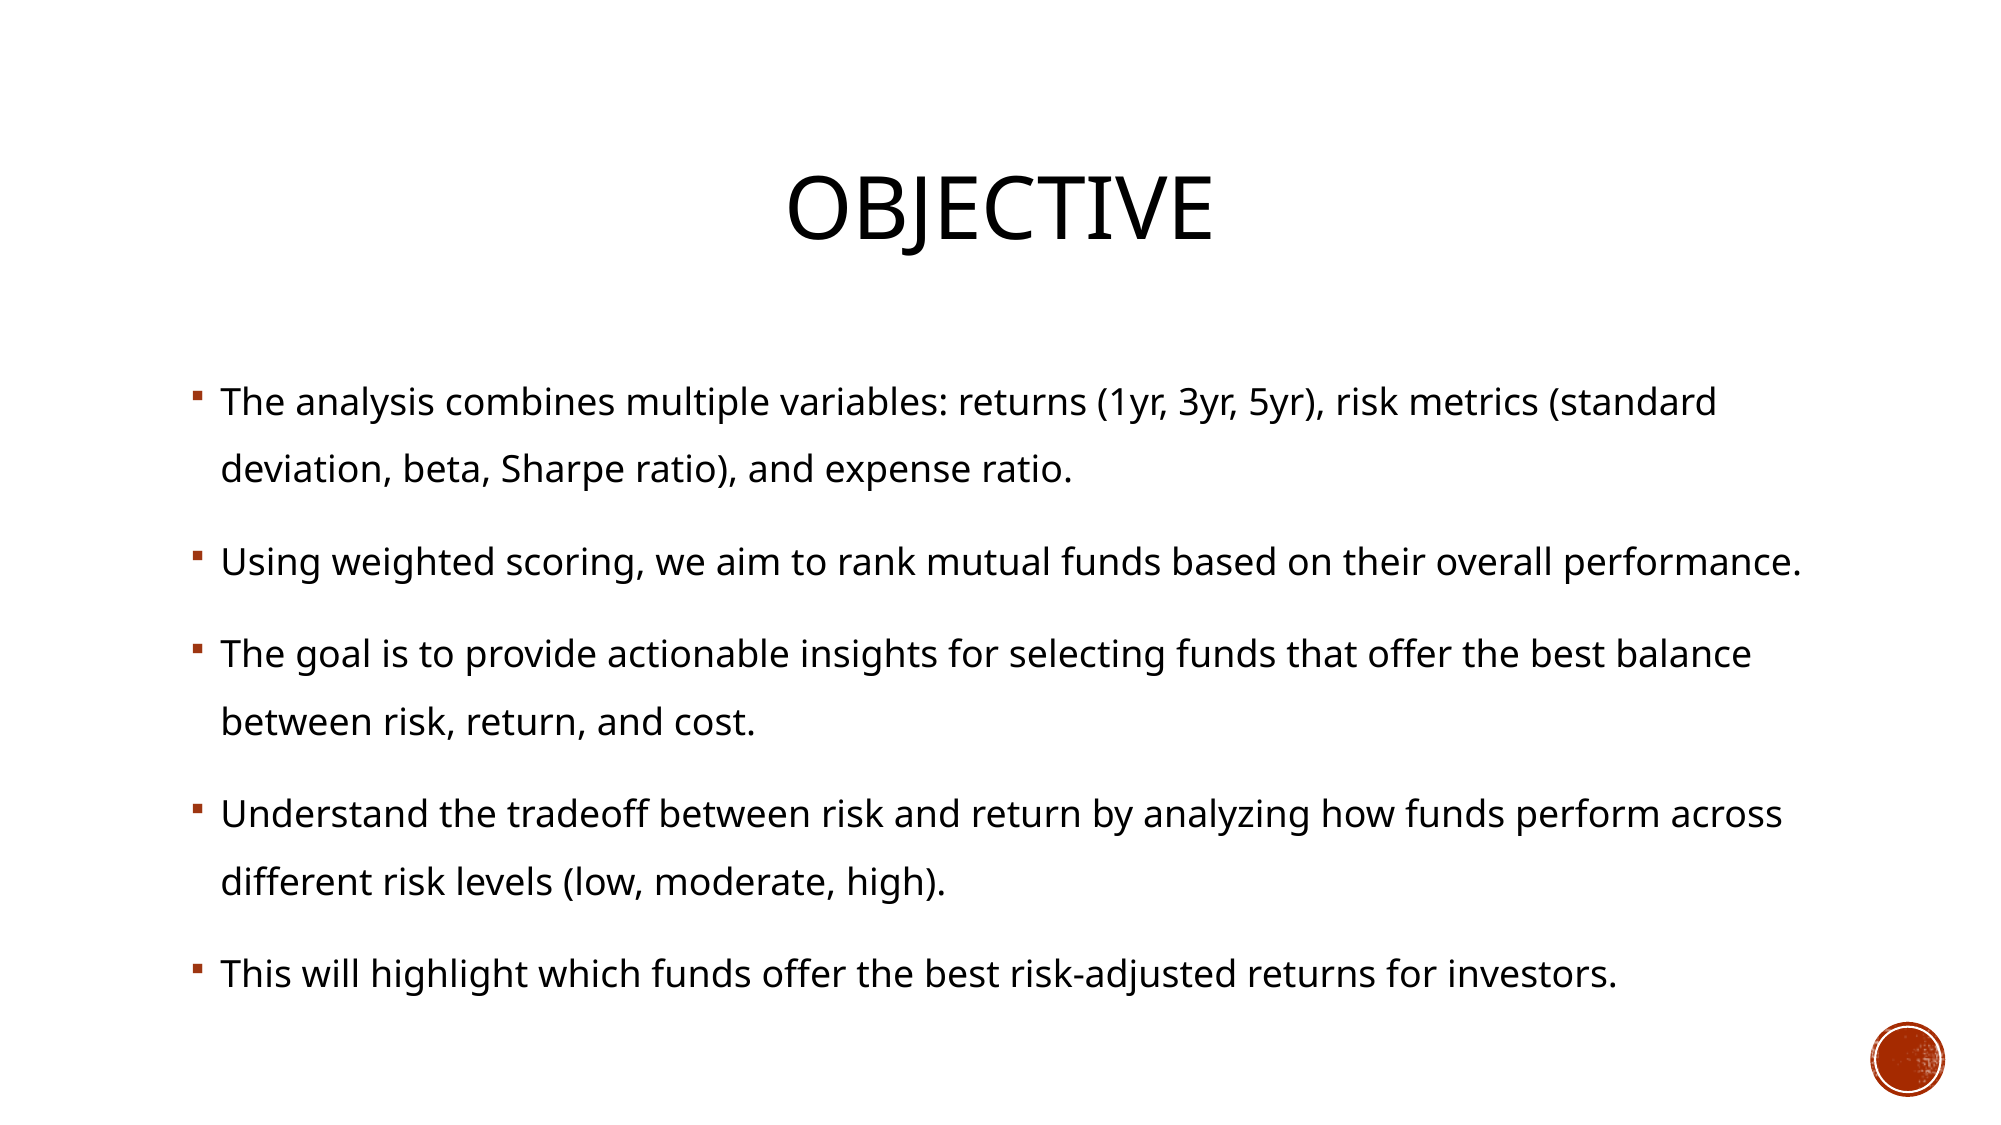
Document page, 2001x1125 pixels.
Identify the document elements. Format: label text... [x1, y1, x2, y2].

list The analysis combines multiple variables: returns (1yr, 3yr, 5yr), risk metrics (standard deviation, beta, Sharpe ratio), and expense ratio. Using weighted scoring, we aim to rank mutual funds based on their overall performance. The goal is to provide actionable insights for selecting funds that offer the best balance between risk, return, and cost. Understand the tradeoff between risk and return by analyzing how funds perform across different risk levels (low, moderate, high). This will highlight which funds offer the best risk-adjusted returns for investors. [175, 348, 1826, 1013]
title objective [175, 79, 1826, 344]
